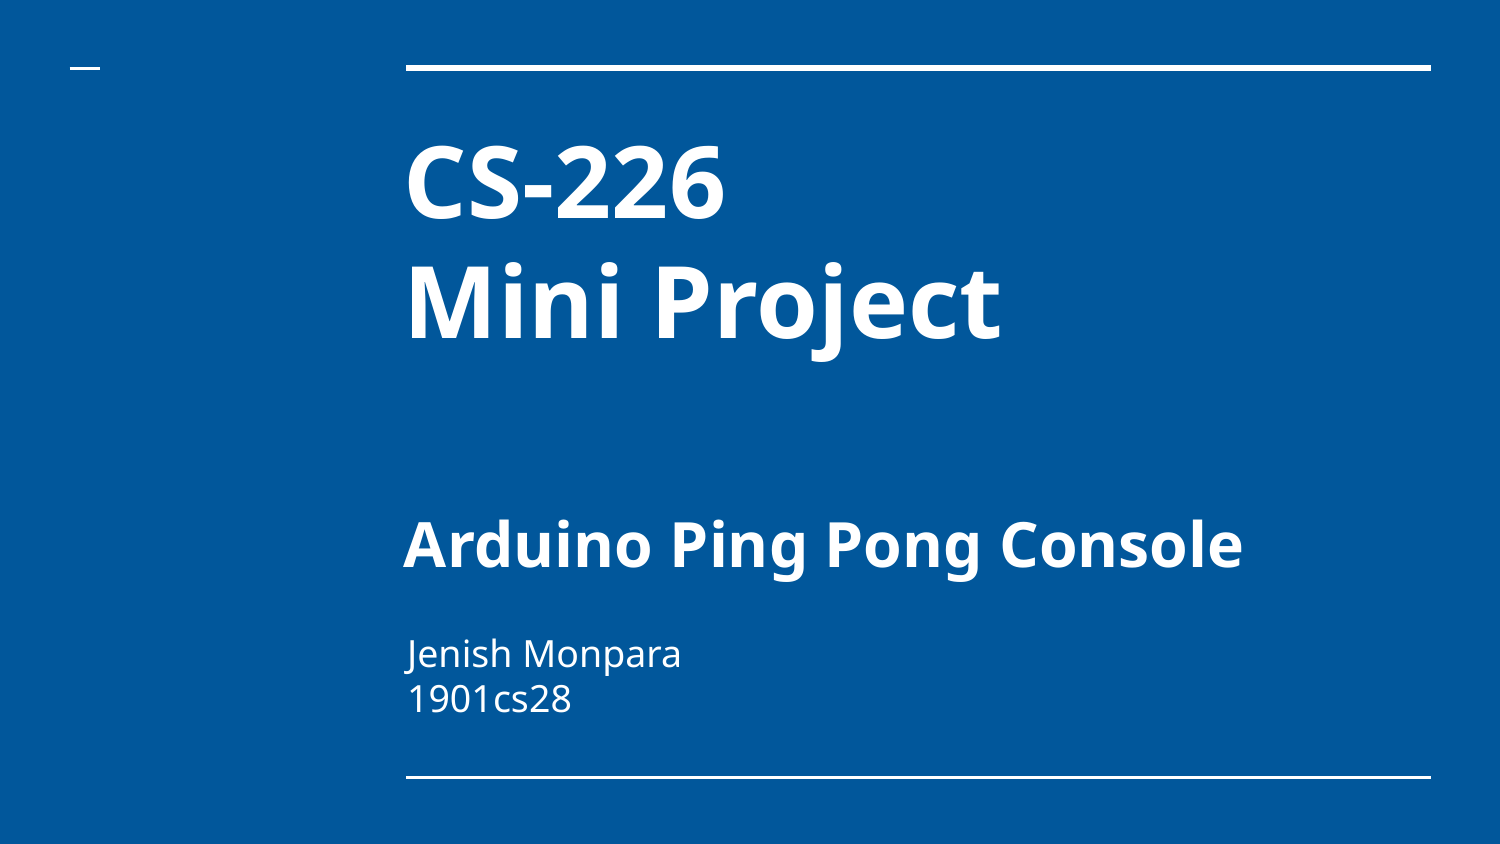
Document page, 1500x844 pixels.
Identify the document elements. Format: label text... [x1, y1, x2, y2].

text_box Arduino Ping Pong Console [388, 490, 1337, 596]
title CS-226 Mini Project [389, 103, 1428, 357]
subtitle Jenish Monpara 1901cs28 [392, 531, 1431, 735]
